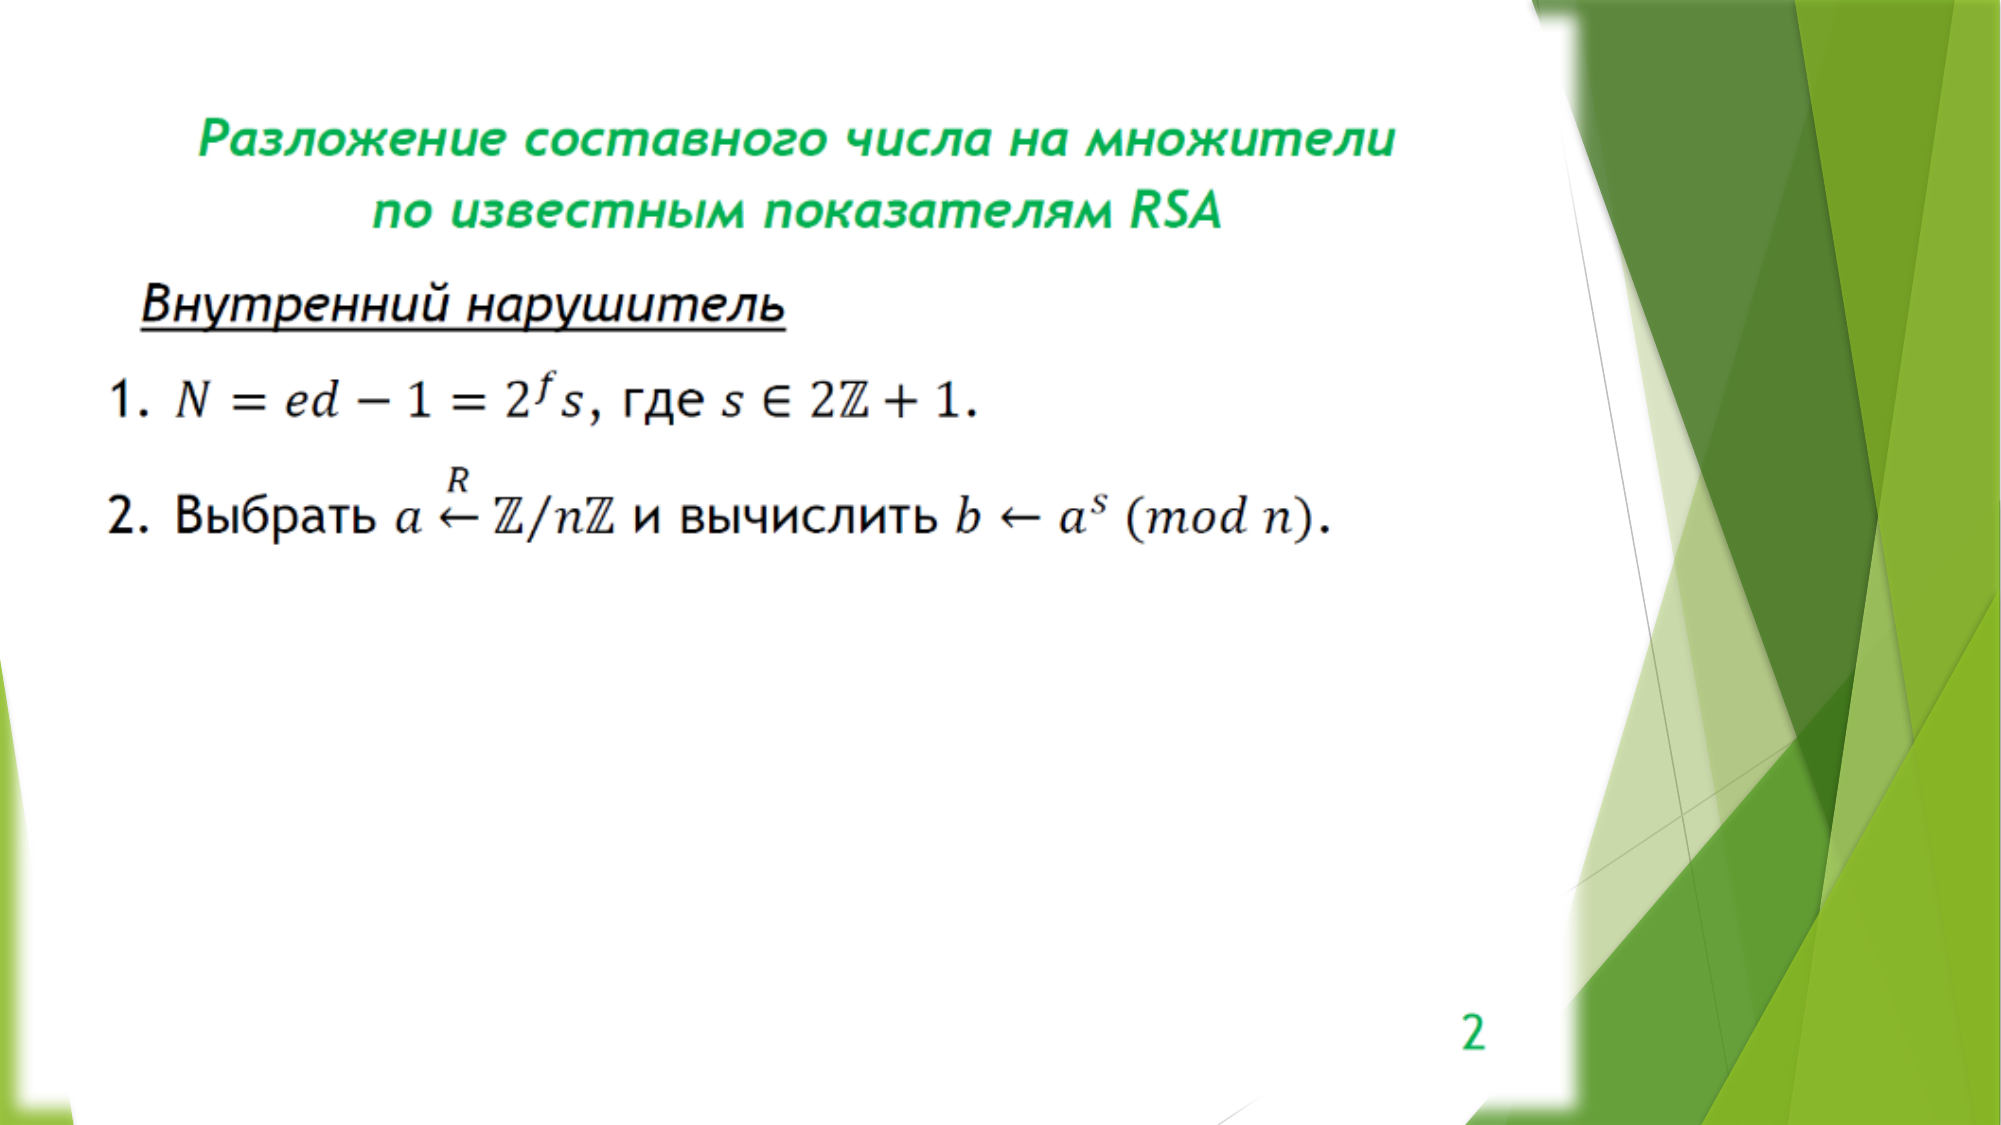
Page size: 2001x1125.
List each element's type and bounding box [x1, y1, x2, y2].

picture [0, 0, 1595, 1125]
